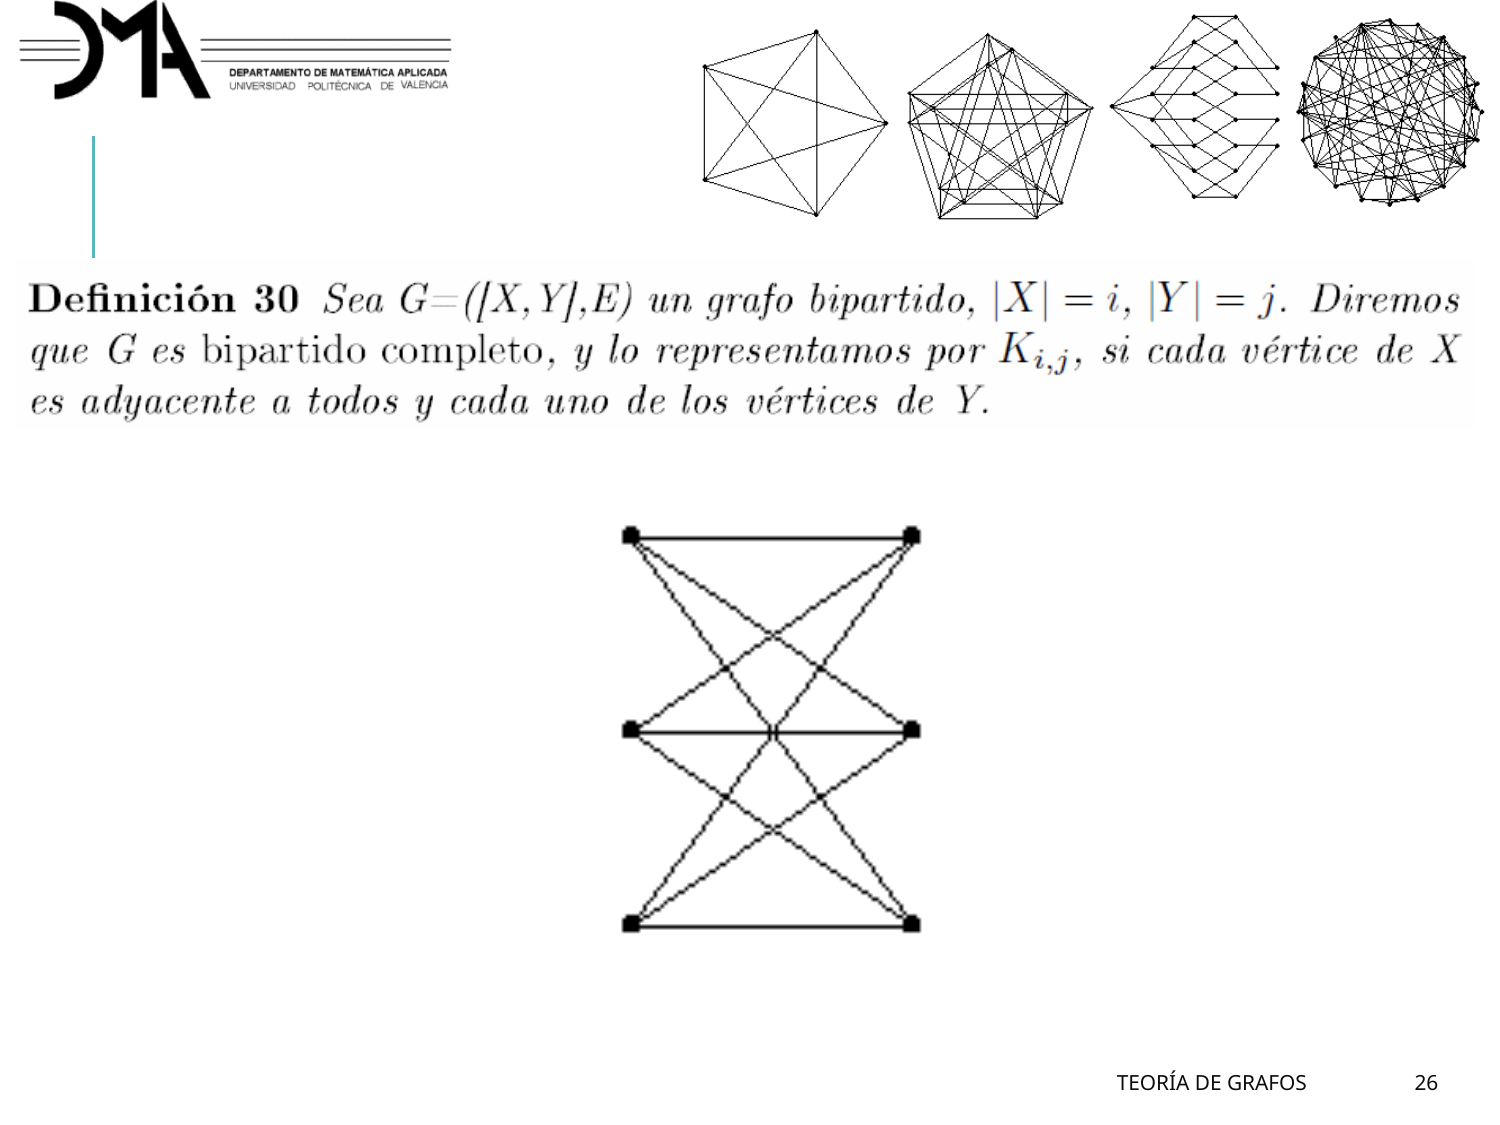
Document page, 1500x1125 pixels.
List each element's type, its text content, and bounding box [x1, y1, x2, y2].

picture [14, 258, 1475, 430]
picture [696, 0, 1500, 225]
slide_number 26 [1333, 1061, 1454, 1107]
picture [17, 0, 455, 103]
footer Teoría de Grafos [595, 1061, 1322, 1107]
picture [537, 479, 1022, 1034]
